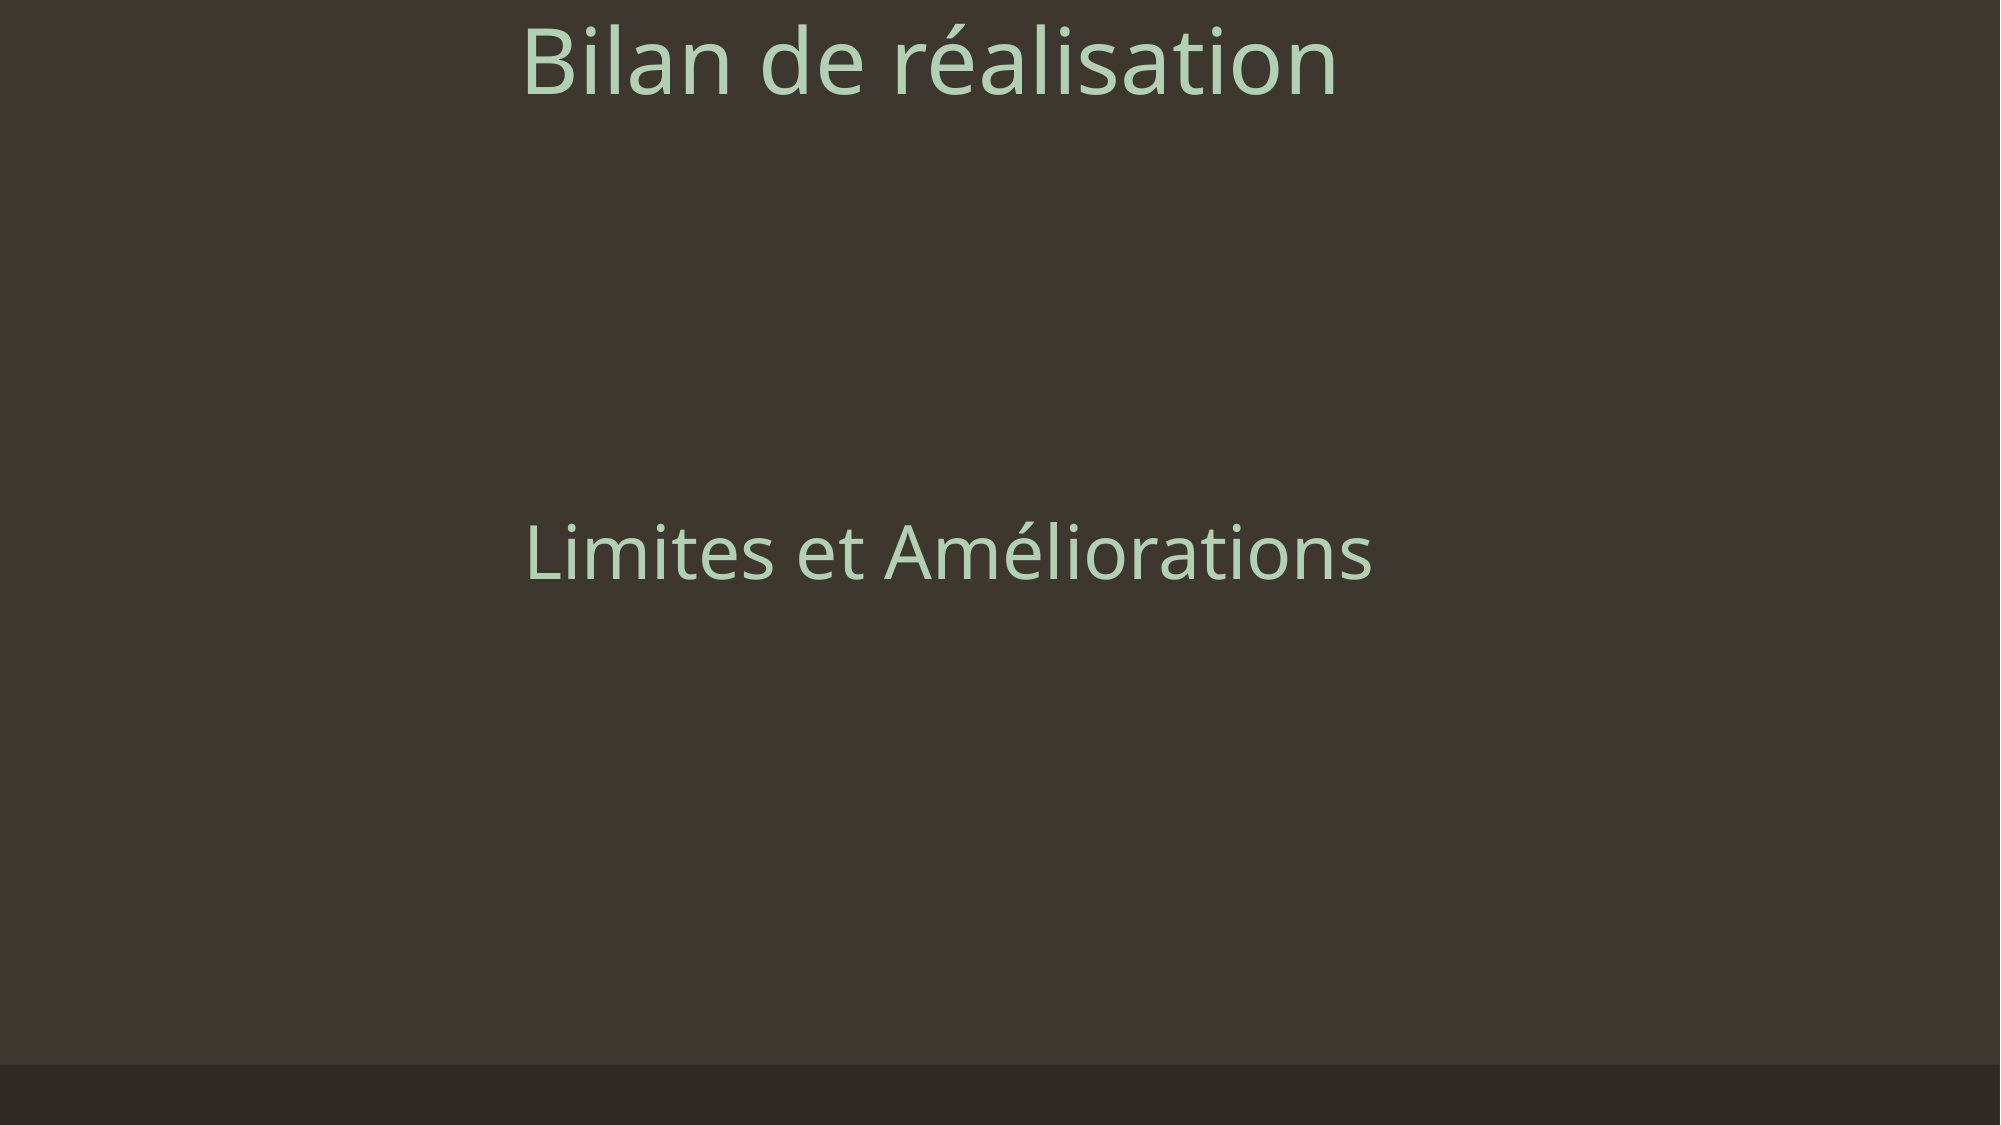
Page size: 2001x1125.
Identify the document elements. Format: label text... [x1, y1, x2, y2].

title Limites et Améliorations [86, 462, 1812, 604]
text_box Bilan de réalisation [68, 0, 1794, 123]
